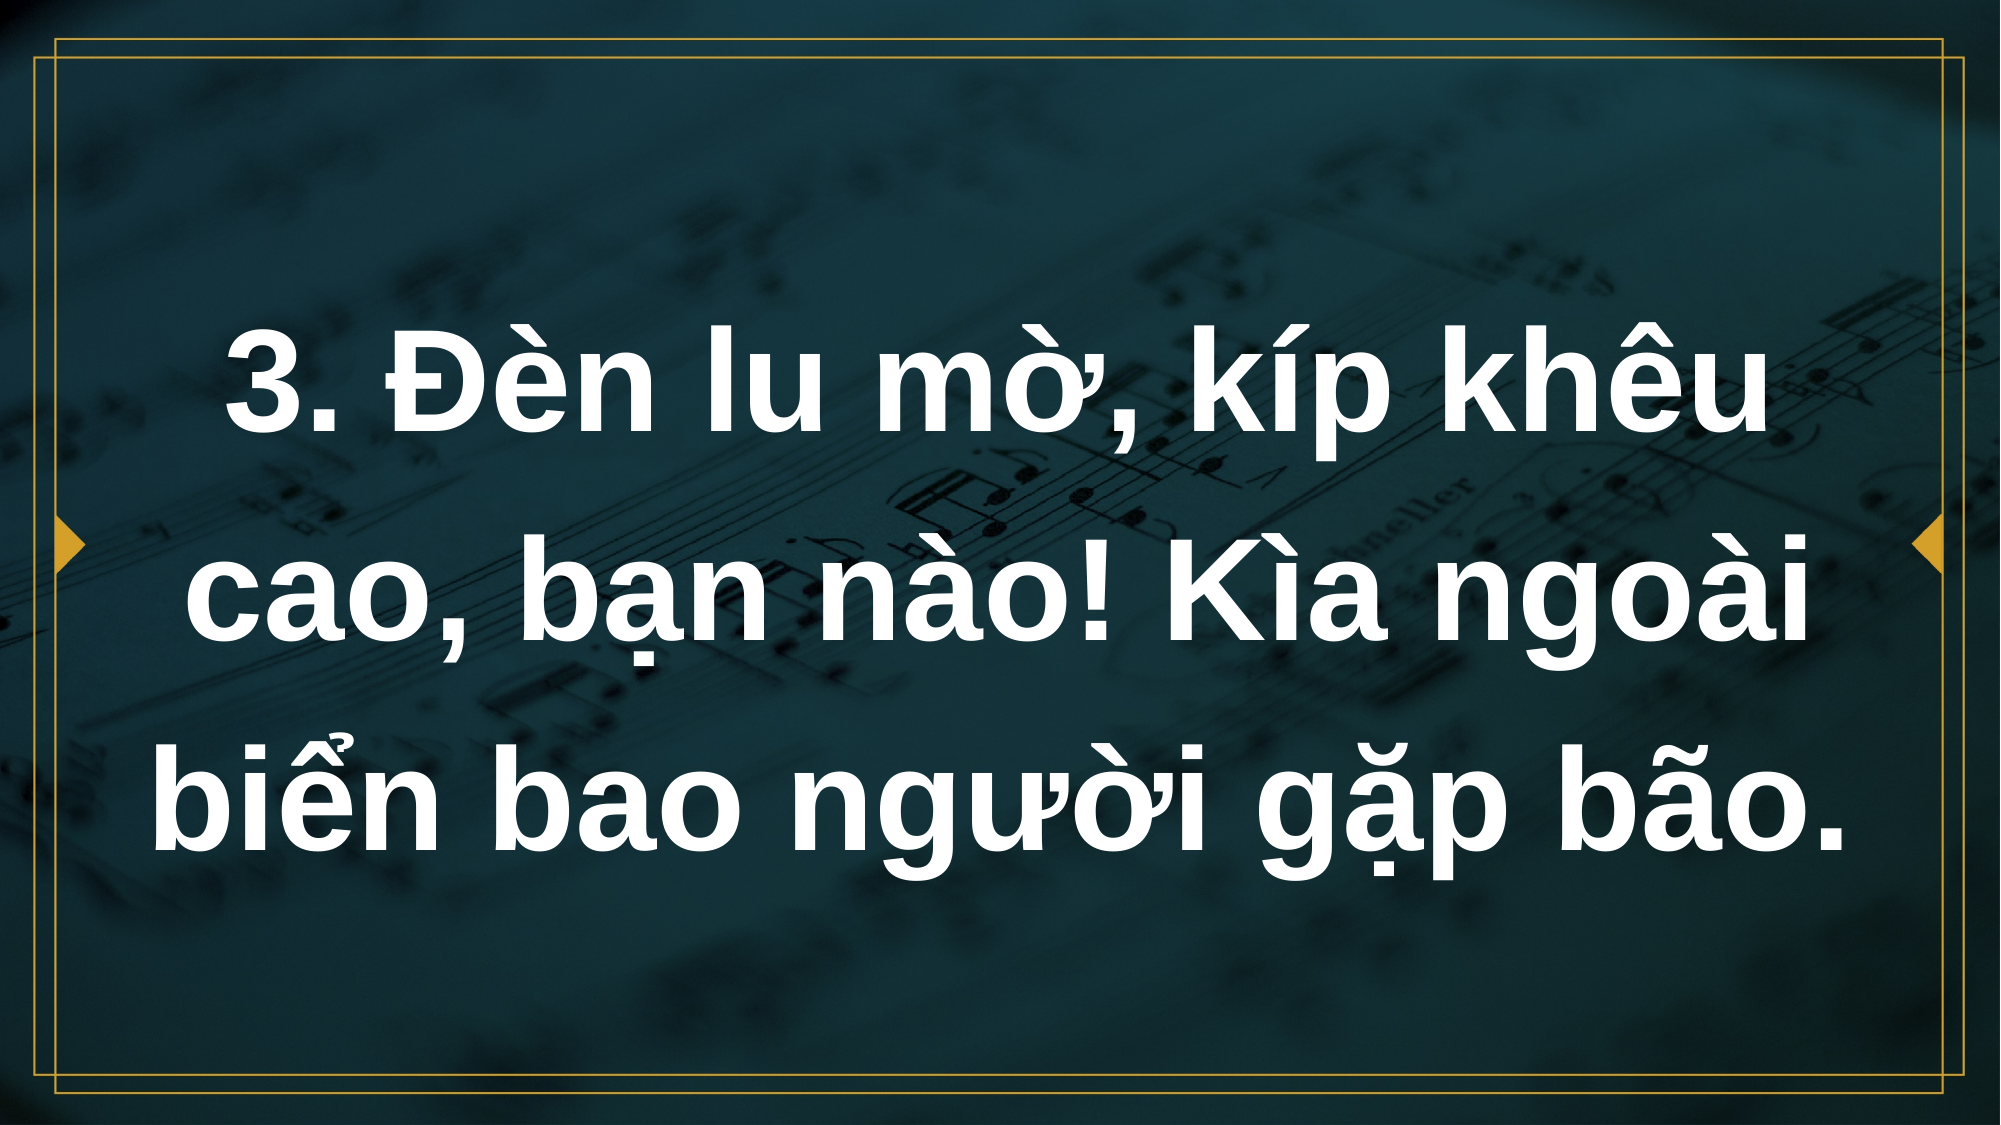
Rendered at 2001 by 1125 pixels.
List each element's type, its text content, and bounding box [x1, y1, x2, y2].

picture [0, 0, 2000, 1125]
title 3. Đèn lu mờ, kíp khêu cao, bạn nào! Kìa ngoài biển bao người gặp bão. [55, 53, 1945, 1077]
